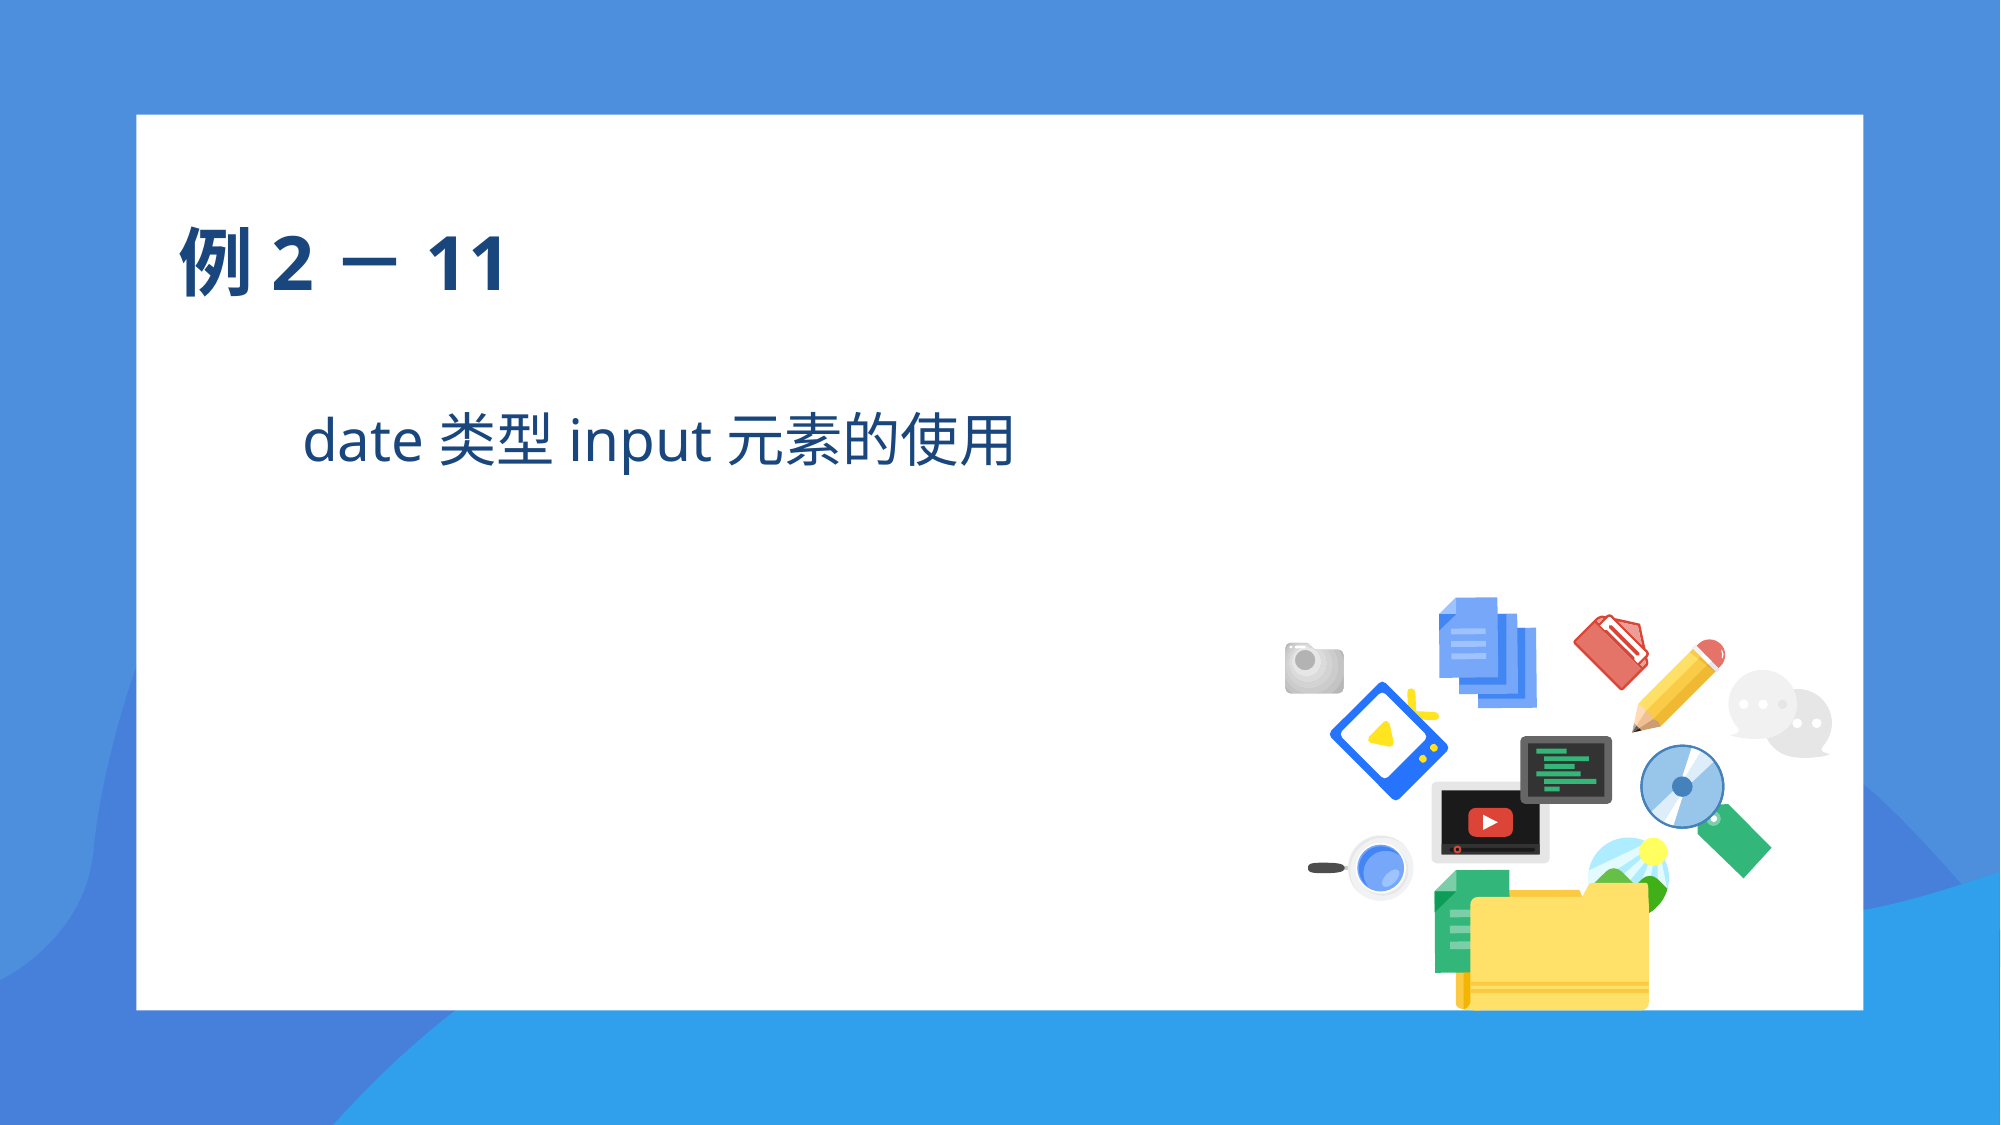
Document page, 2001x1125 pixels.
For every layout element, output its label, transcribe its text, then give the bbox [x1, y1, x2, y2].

list date类型input元素的使用 [287, 382, 1683, 542]
title 例2－11 [163, 176, 1053, 314]
